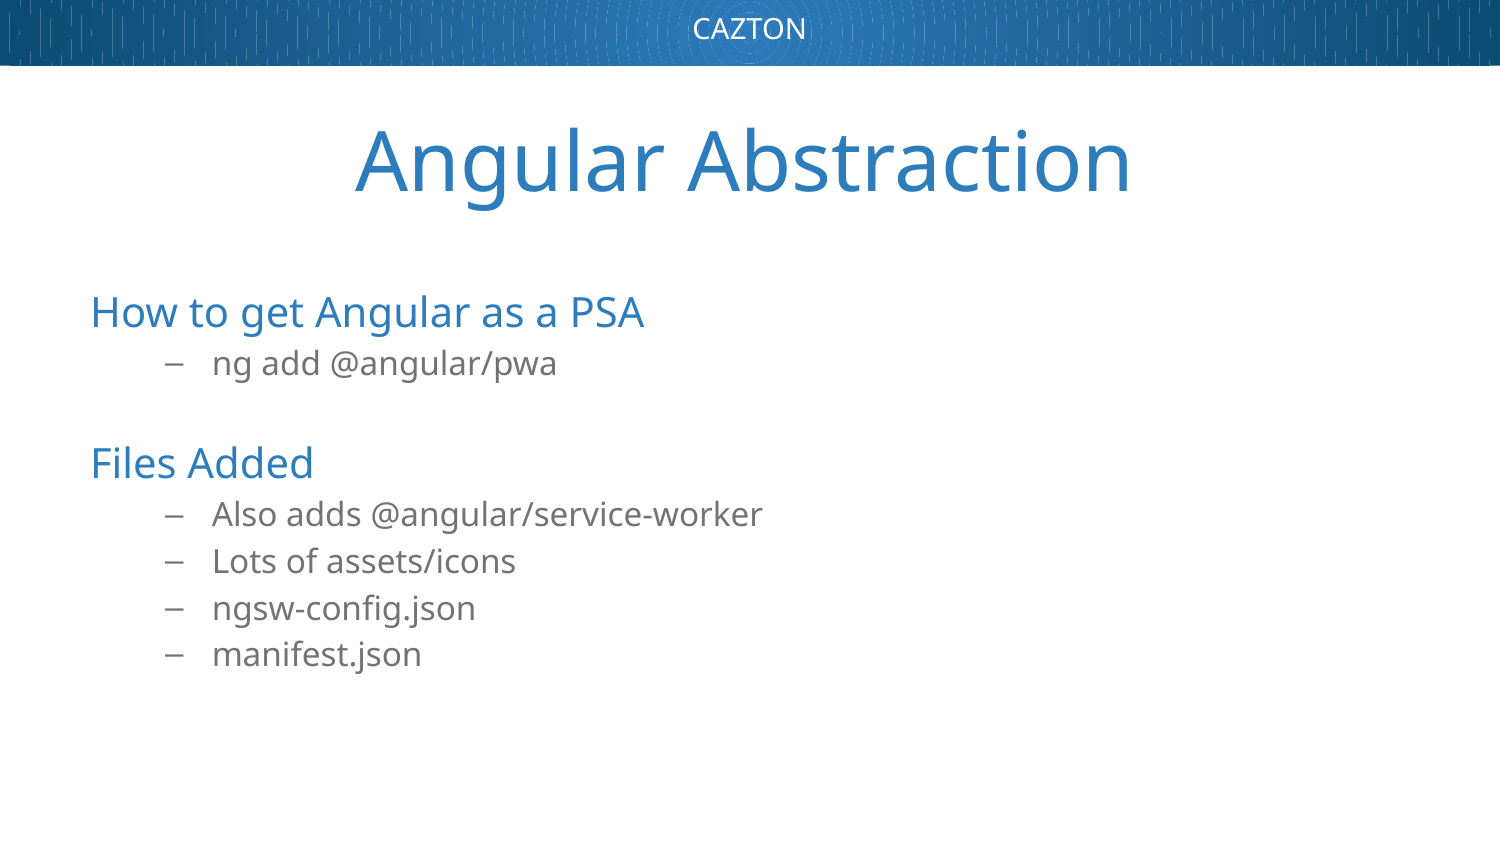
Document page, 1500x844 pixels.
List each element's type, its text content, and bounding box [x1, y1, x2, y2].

text_box How to get Angular as a PSA ng add @angular/pwa Files Added Also adds @angular/service-worker Lots of assets/icons ngsw-config.json manifest.json [74, 240, 1425, 719]
title Angular Abstraction [70, 87, 1421, 229]
